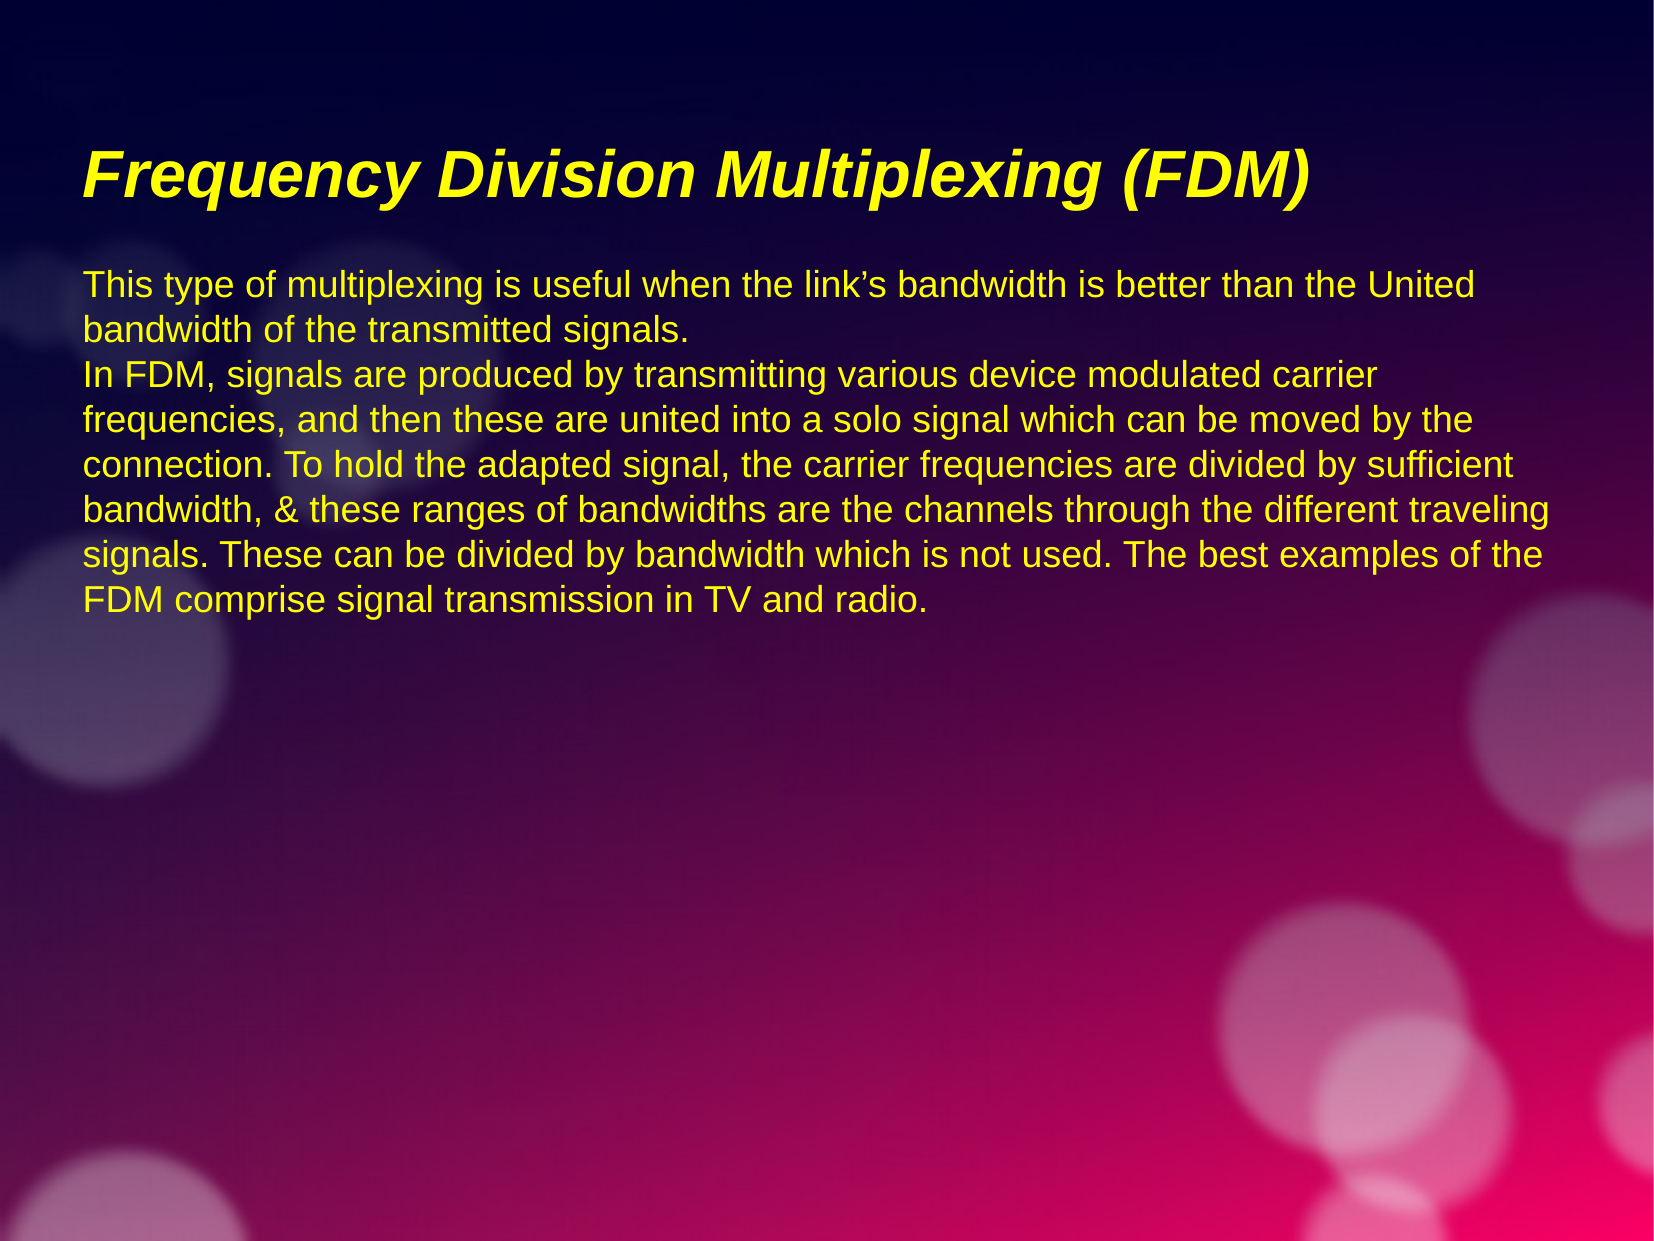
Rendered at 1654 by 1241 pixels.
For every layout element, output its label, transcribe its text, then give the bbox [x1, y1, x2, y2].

text_box Frequency Division Multiplexing (FDM) [82, 66, 1571, 259]
picture [0, 0, 1654, 1241]
text_box This type of multiplexing is useful when the link’s bandwidth is better than the United bandwidth of the transmitted signals. In FDM, signals are produced by transmitting various device modulated carrier frequencies, and then these are united into a solo signal which can be moved by the connection. To hold the adapted signal, the carrier frequencies are divided by sufficient bandwidth, & these ranges of bandwidths are the channels through the different traveling signals. These can be divided by bandwidth which is not used. The best examples of the FDM comprise signal transmission in TV and radio. [82, 259, 1571, 1093]
